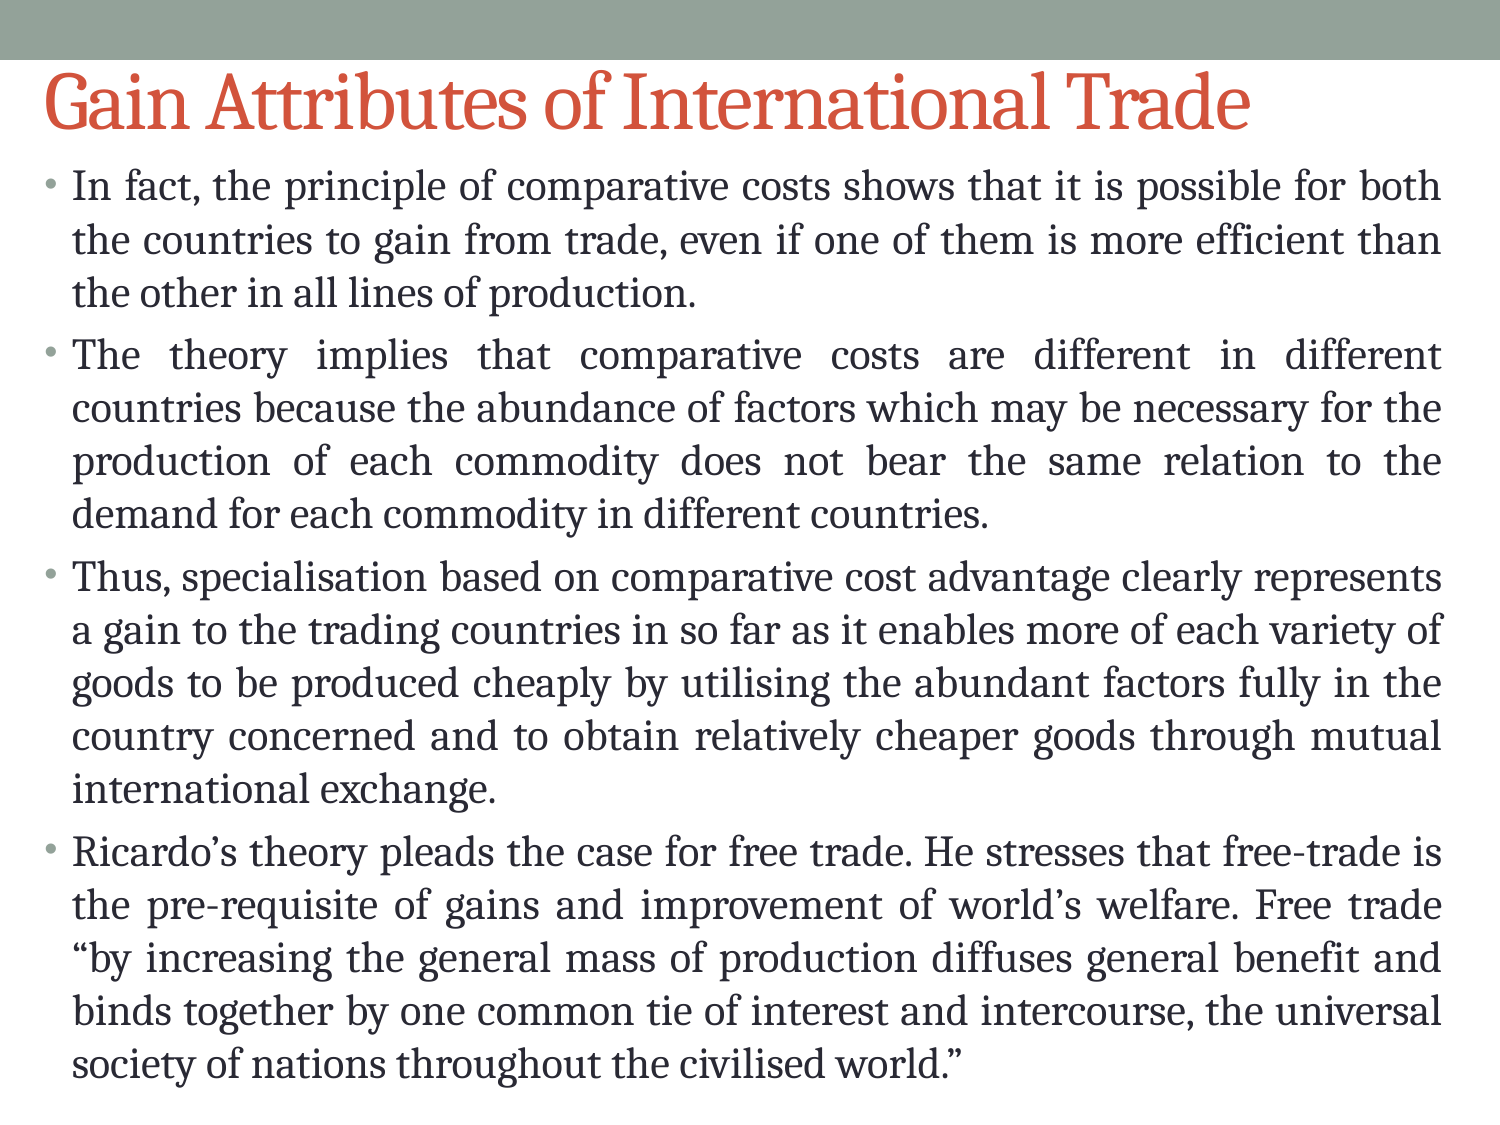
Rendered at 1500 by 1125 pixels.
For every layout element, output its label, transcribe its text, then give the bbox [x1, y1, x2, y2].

list In fact, the principle of comparative costs shows that it is possible for both the countries to gain from trade, even if one of them is more efficient than the other in all lines of production. The theory implies that comparative costs are different in different countries because the abundance of factors which may be necessary for the production of each commodity does not bear the same relation to the demand for each commodity in different countries. Thus, specialisation based on comparative cost advantage clearly represents a gain to the trading countries in so far as it enables more of each variety of goods to be produced cheaply by utilising the abundant factors fully in the country concerned and to obtain relatively cheaper goods through mutual international exchange. Ricardo’s theory pleads the case for free trade. He stresses that free-trade is the pre-requisite of gains and improvement of world’s welfare. Free trade “by increasing the general mass of production diffuses general benefit and binds together by one common tie of interest and intercourse, the universal society of nations throughout the civilised world.” [29, 149, 1459, 1106]
title Gain Attributes of International Trade [29, 19, 1471, 173]
